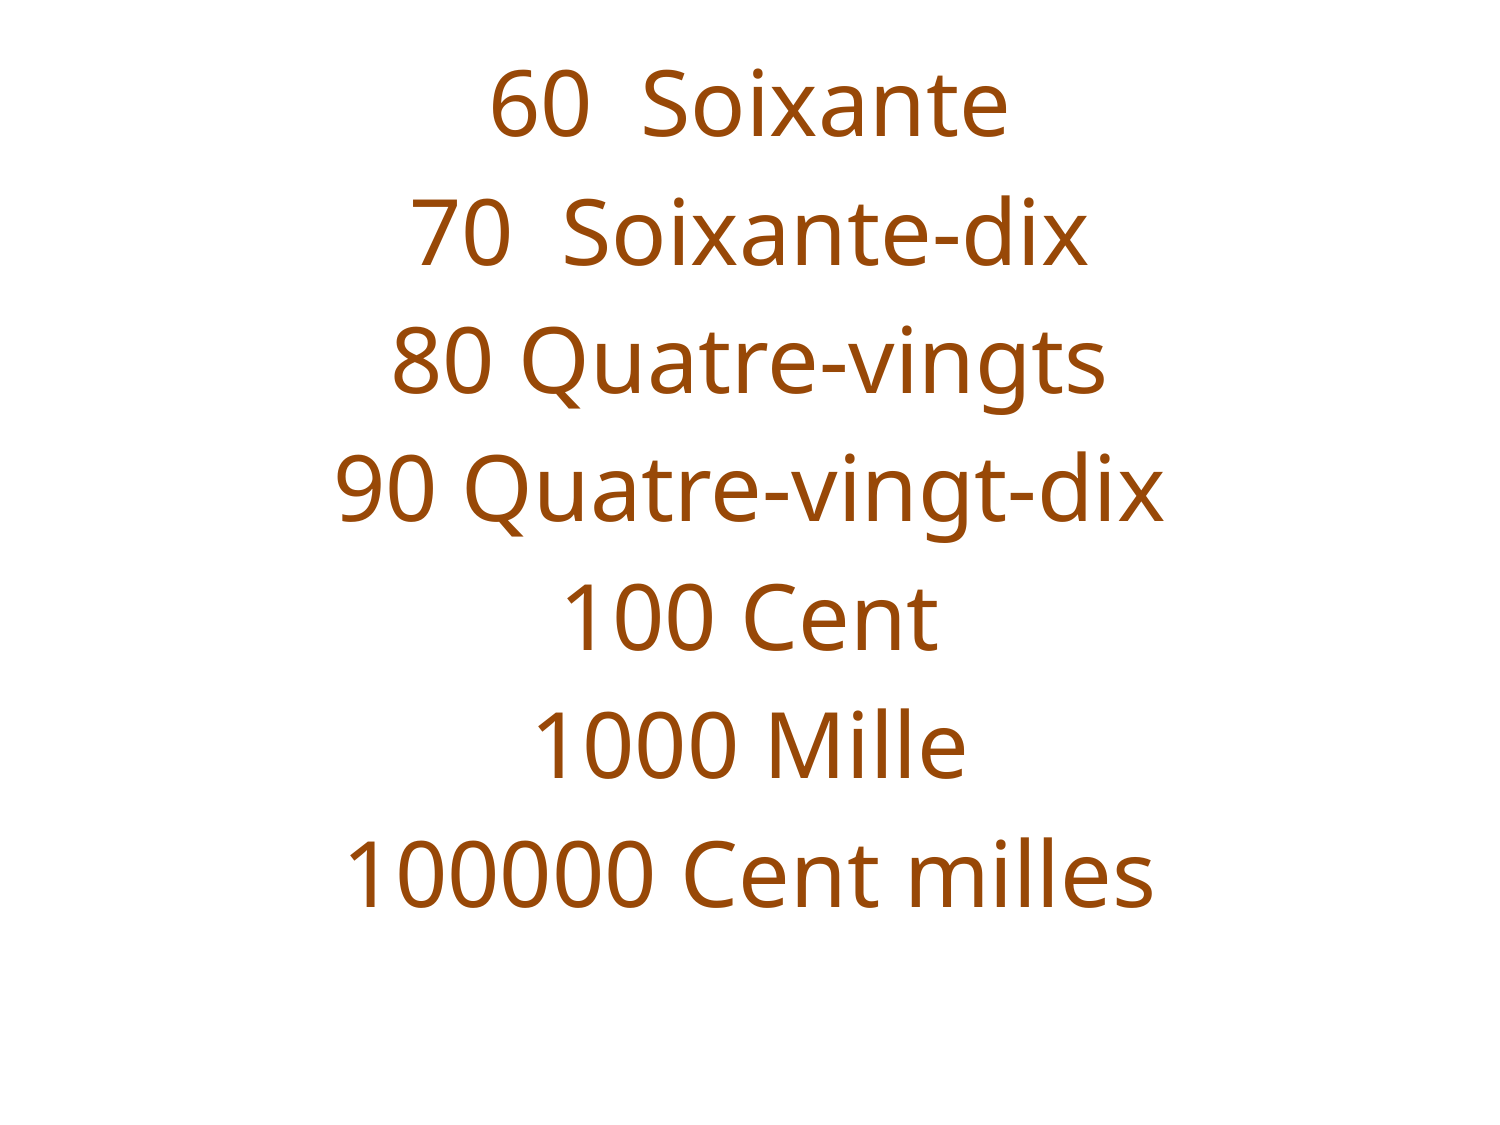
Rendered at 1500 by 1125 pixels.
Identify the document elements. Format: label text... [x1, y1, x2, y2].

list 60 Soixante 70 Soixante-dix 80 Quatre-vingts 90 Quatre-vingt-dix 100 Cent 1000 Mille 100000 Cent milles [75, 37, 1425, 1005]
